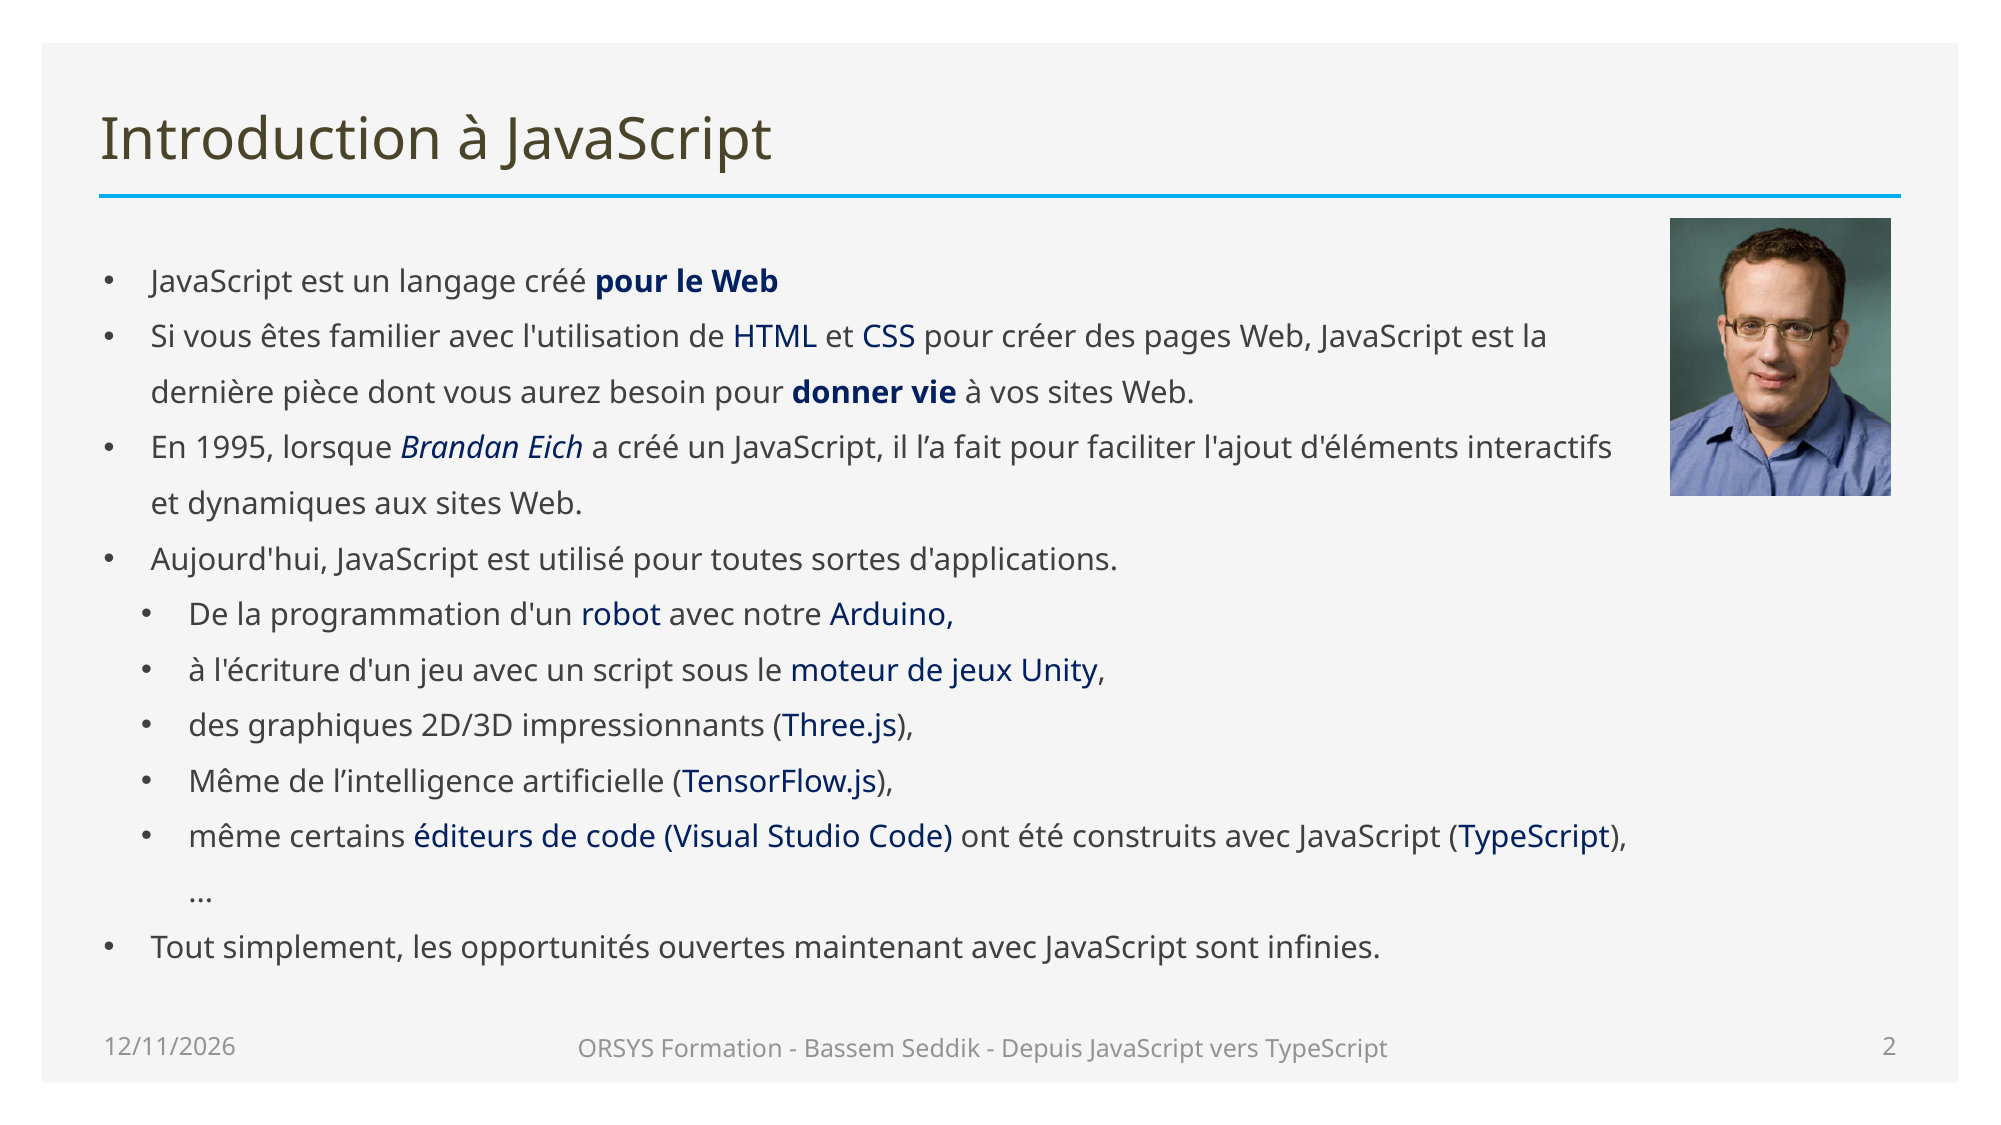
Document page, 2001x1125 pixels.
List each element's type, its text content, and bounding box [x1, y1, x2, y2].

list JavaScript est un langage créé pour le Web Si vous êtes familier avec l'utilisation de HTML et CSS pour créer des pages Web, JavaScript est la dernière pièce dont vous aurez besoin pour donner vie à vos sites Web. En 1995, lorsque Brandan Eich a créé un JavaScript, il l’a fait pour faciliter l'ajout d'éléments interactifs et dynamiques aux sites Web. Aujourd'hui, JavaScript est utilisé pour toutes sortes d'applications. De la programmation d'un robot avec notre Arduino, à l'écriture d'un jeu avec un script sous le moteur de jeux Unity, des graphiques 2D/3D impressionnants (Three.js), Même de l’intelligence artificielle (TensorFlow.js), même certains éditeurs de code (Visual Studio Code) ont été construits avec JavaScript (TypeScript), ... Tout simplement, les opportunités ouvertes maintenant avec JavaScript sont infinies. [88, 235, 1650, 978]
footer ORSYS Formation - Bassem Seddik - Depuis JavaScript vers TypeScript [340, 1017, 1626, 1078]
title Introduction à JavaScript [85, 73, 1888, 179]
slide_number 2 [1626, 1017, 1912, 1078]
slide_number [88, 1017, 340, 1078]
picture [1670, 218, 1891, 496]
